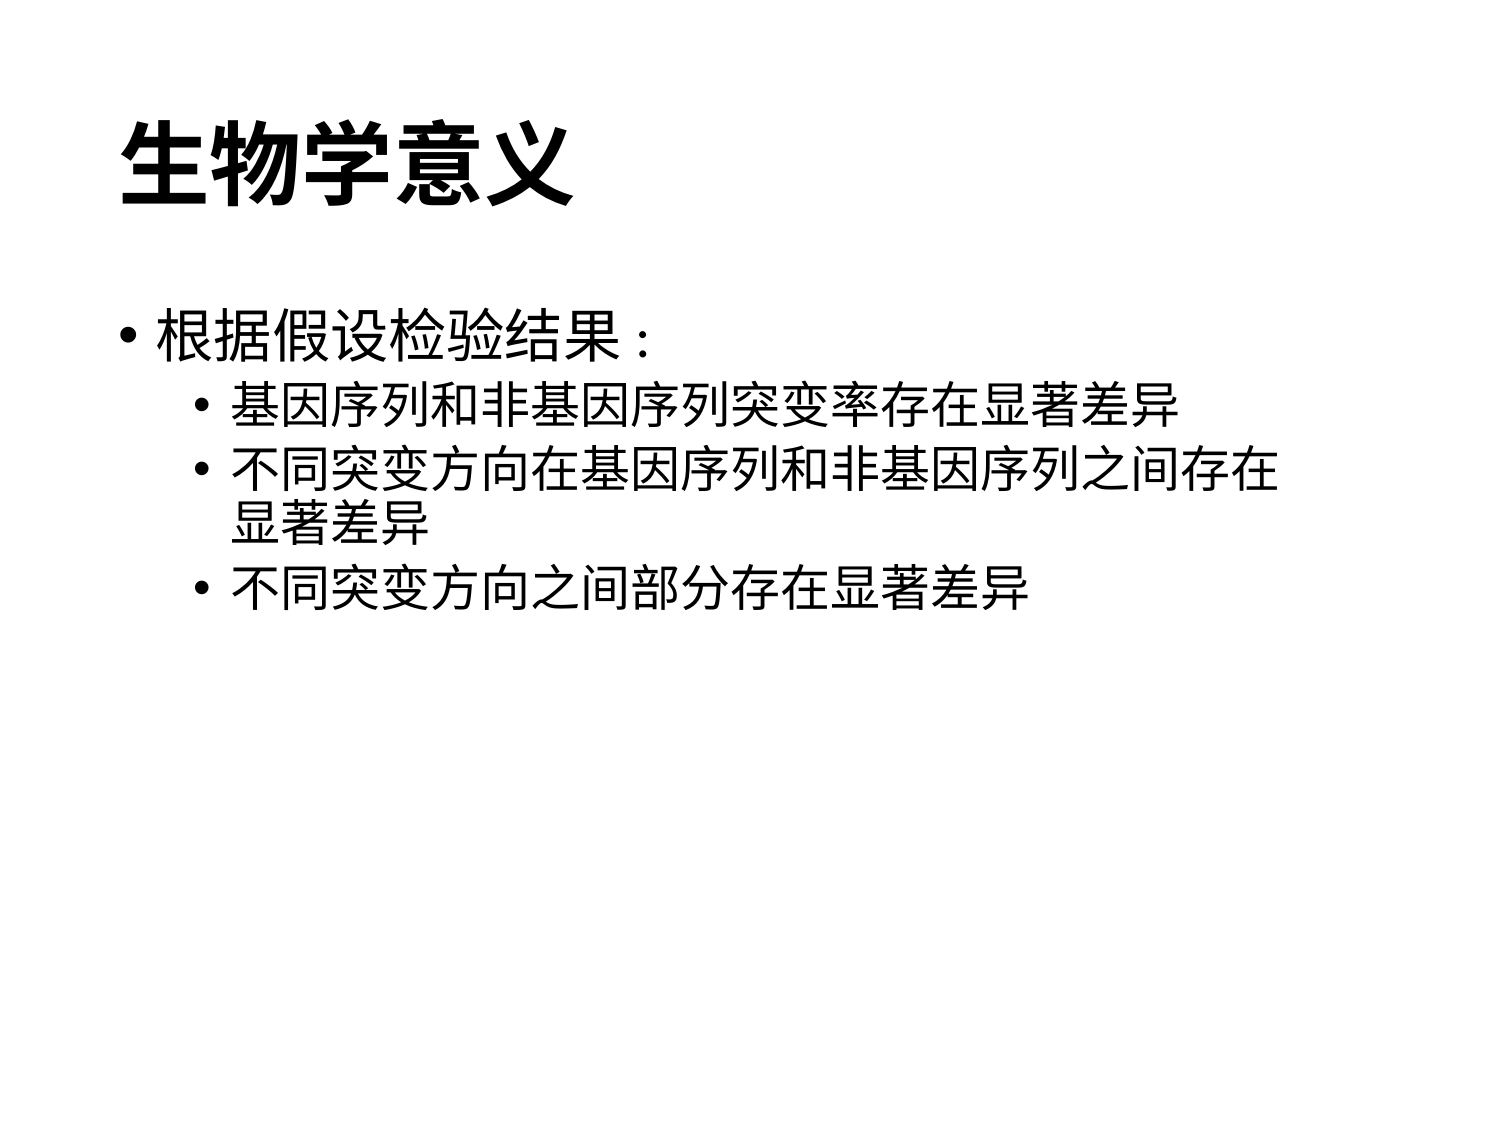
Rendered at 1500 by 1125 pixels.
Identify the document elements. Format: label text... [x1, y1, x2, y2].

title 生物学意义 [103, 59, 1397, 278]
list 根据假设检验结果: 基因序列和非基因序列突变率存在显著差异 不同突变方向在基因序列和非基因序列之间存在显著差异 不同突变方向之间部分存在显著差异 [103, 299, 1303, 1014]
